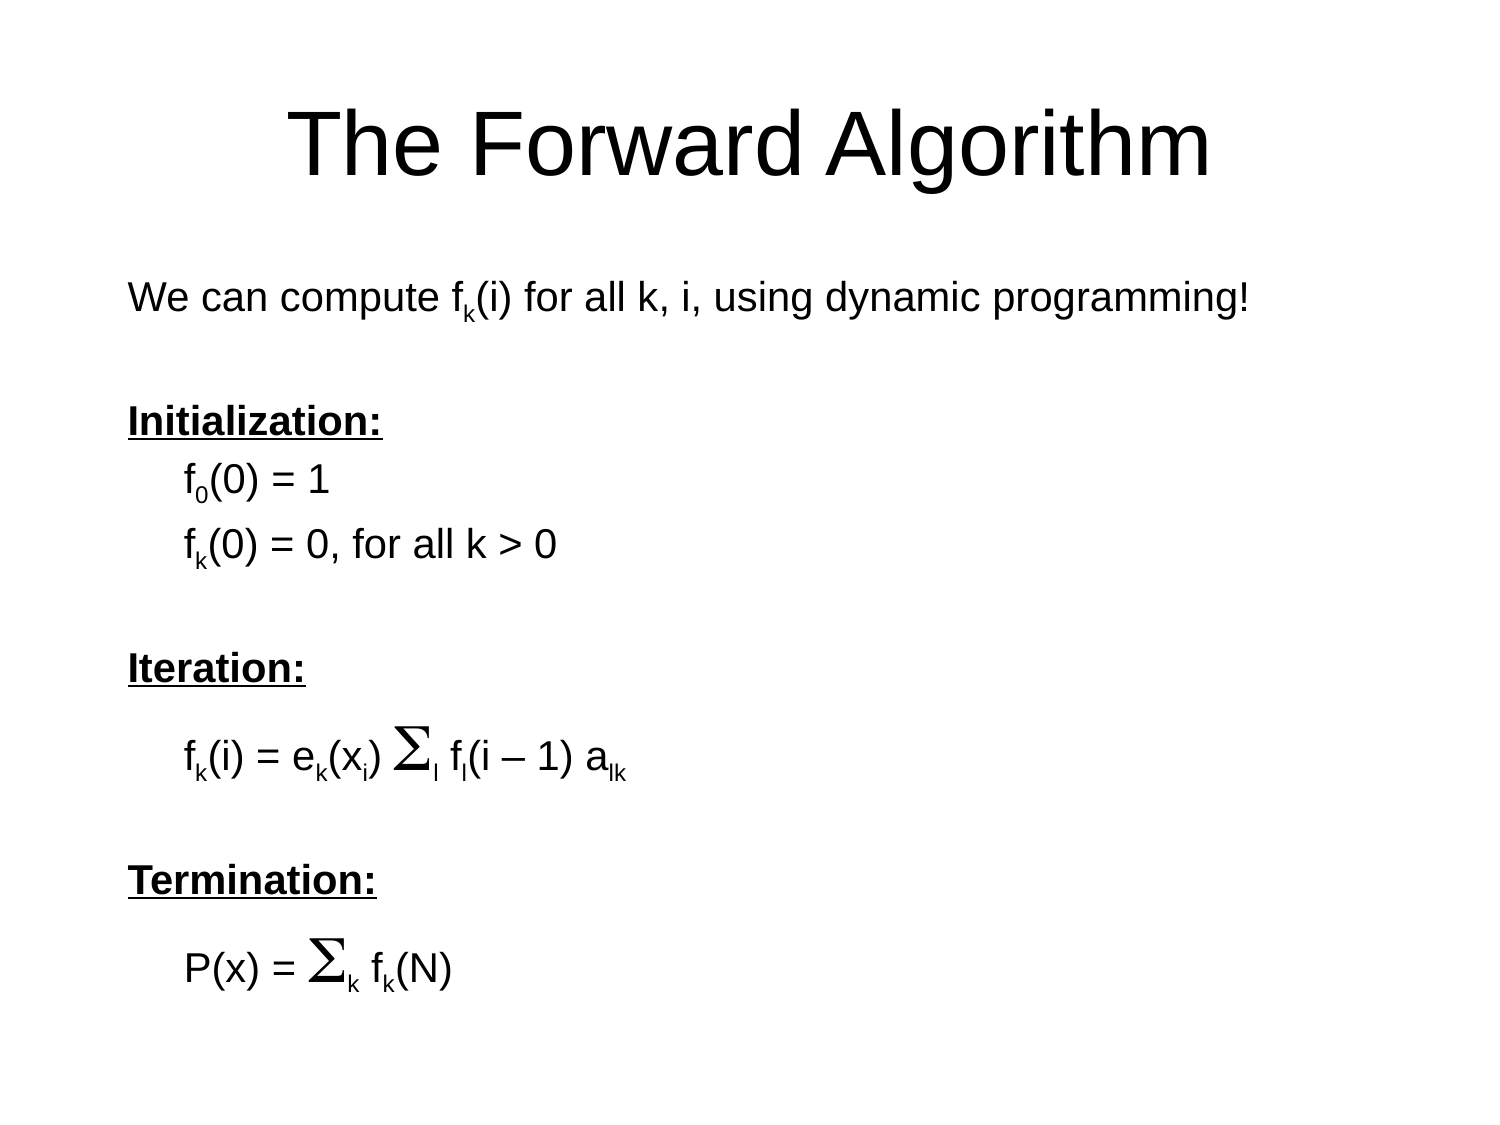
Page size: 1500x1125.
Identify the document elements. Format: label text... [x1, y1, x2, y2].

title The Forward Algorithm [75, 45, 1425, 233]
list We can compute fk(i) for all k, i, using dynamic programming! Initialization: f0(0) = 1 fk(0) = 0, for all k > 0 Iteration: fk(i) = ek(xi) l fl(i – 1) alk Termination: P(x) = k fk(N) [112, 262, 1475, 1067]
